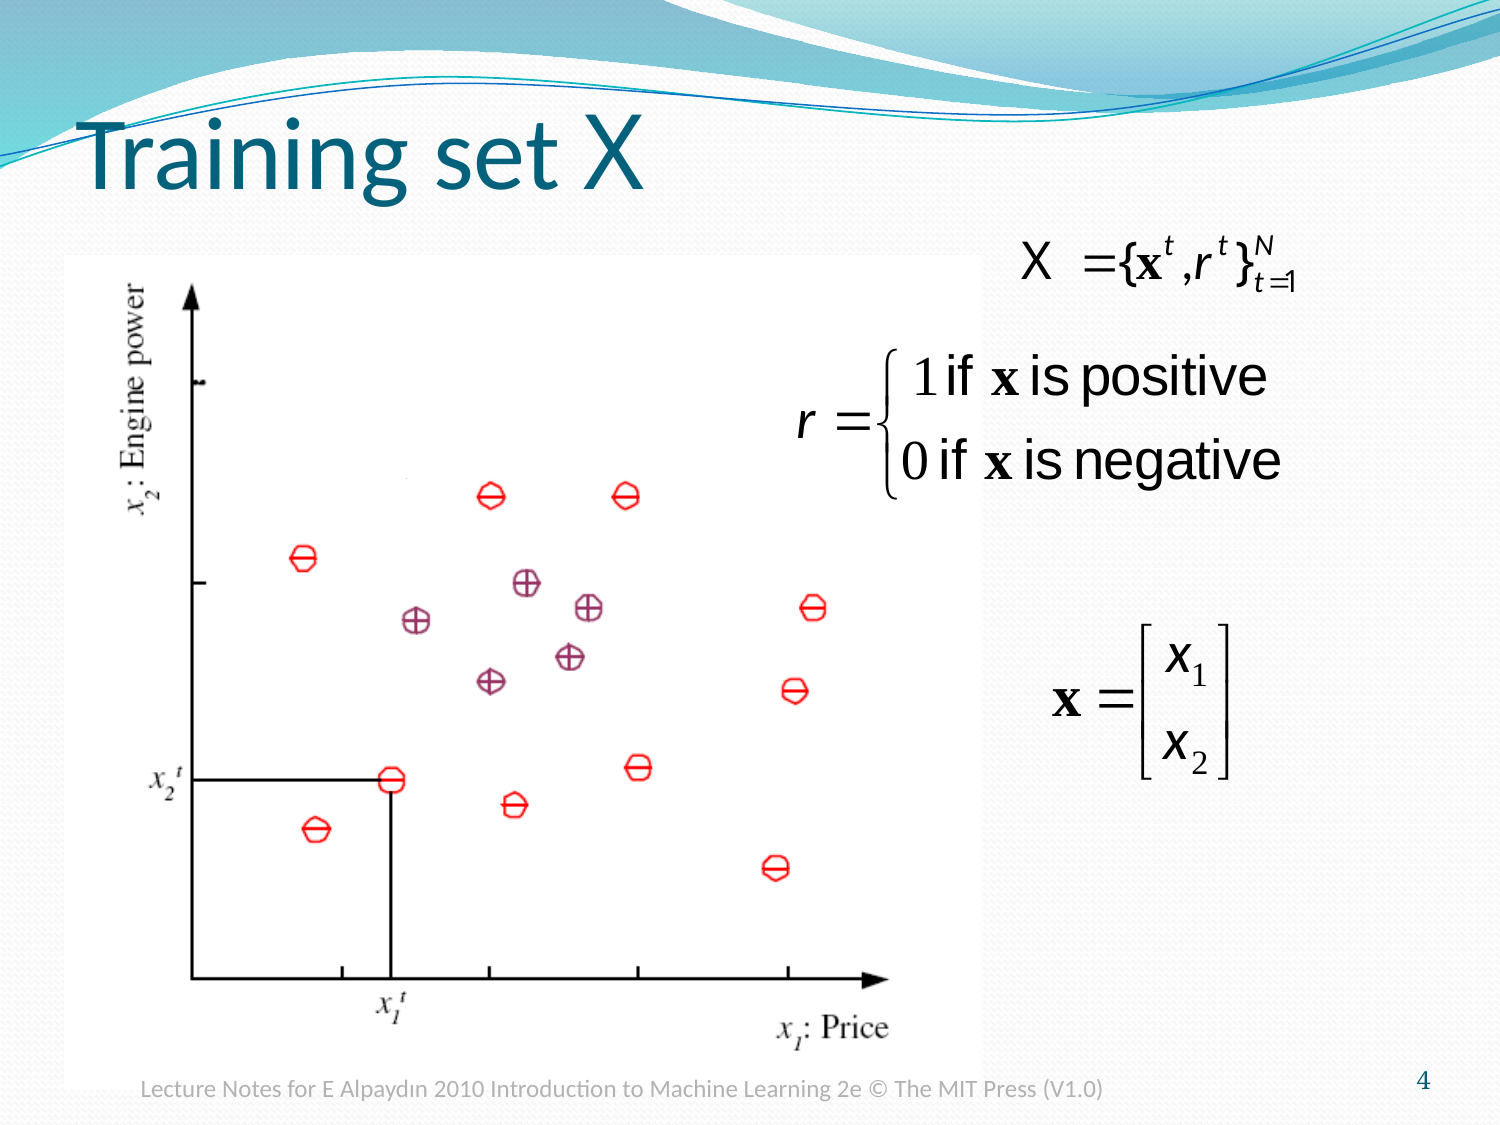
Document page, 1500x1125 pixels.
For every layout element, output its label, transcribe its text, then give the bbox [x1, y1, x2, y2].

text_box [1042, 614, 1249, 791]
table_cell x3 [140, 1054, 987, 1103]
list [788, 339, 1298, 510]
slide_number 4 [1080, 1023, 1431, 1099]
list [1012, 222, 1310, 306]
footer Lecture Notes for E Alpaydın 2010 Introduction to Machine Learning 2e © The MIT Press (V1.0) [976, 1054, 1219, 1103]
title Training set X [75, 75, 1425, 211]
picture [64, 255, 981, 1091]
